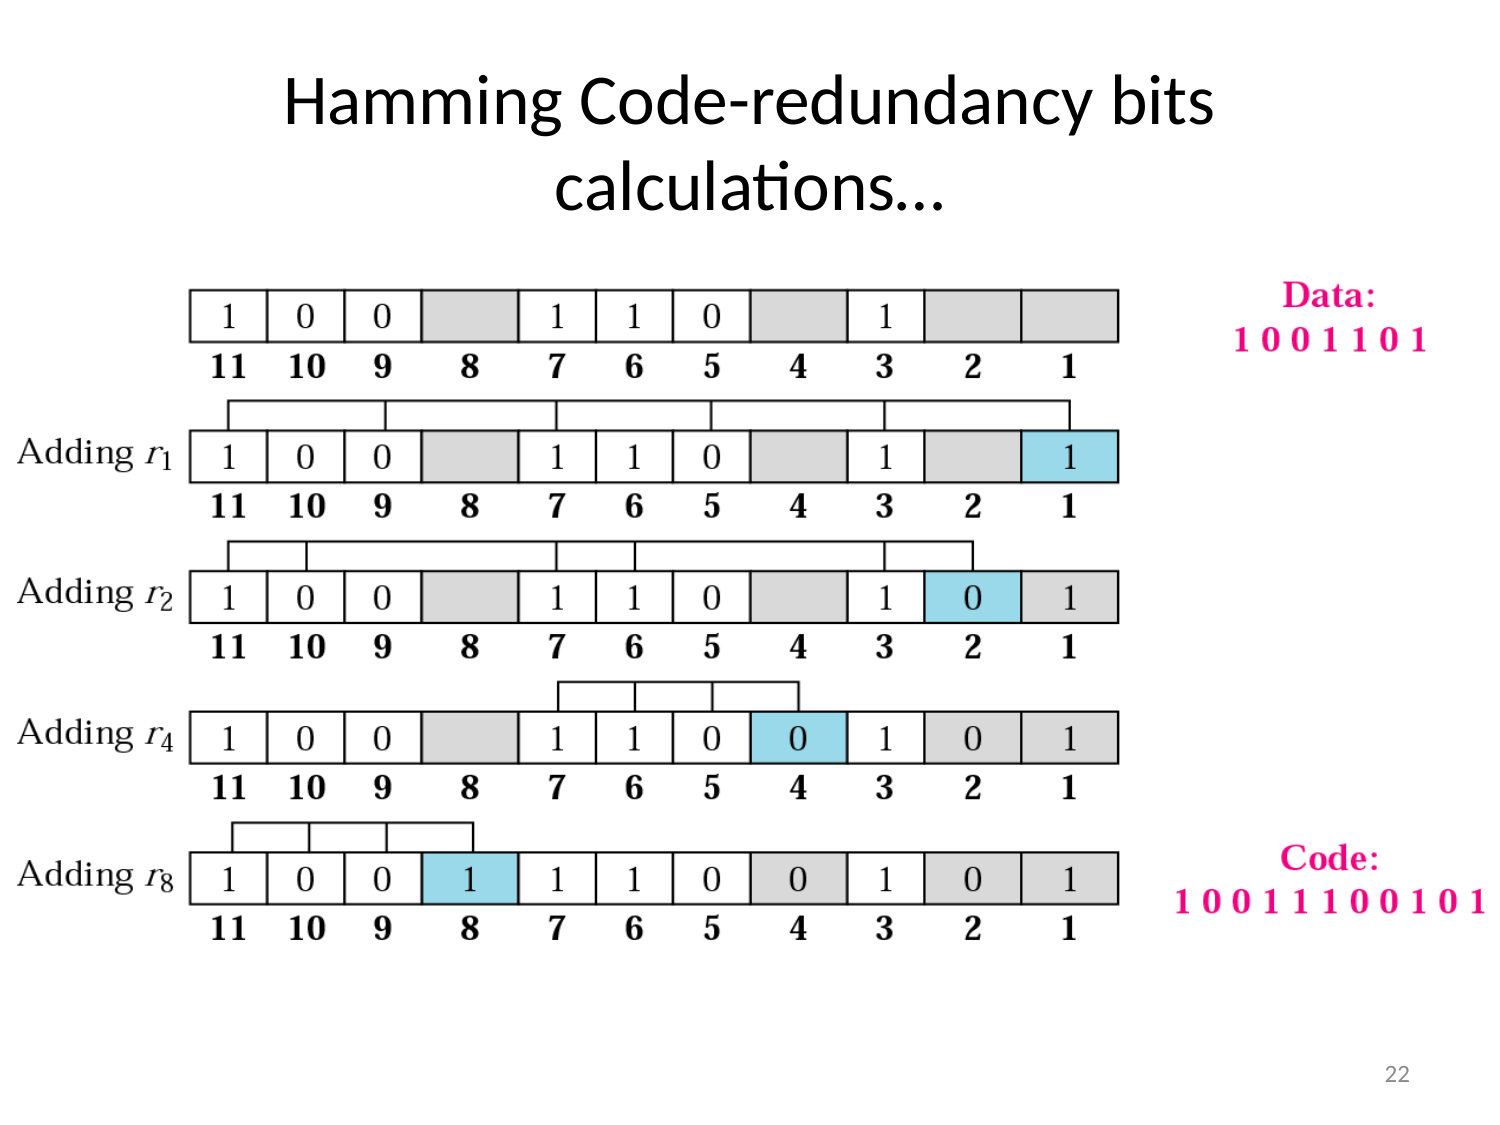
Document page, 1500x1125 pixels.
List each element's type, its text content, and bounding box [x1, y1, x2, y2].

slide_number 22 [1074, 1042, 1425, 1103]
picture [16, 275, 1488, 951]
title Hamming Code-redundancy bits calculations… [75, 45, 1425, 233]
